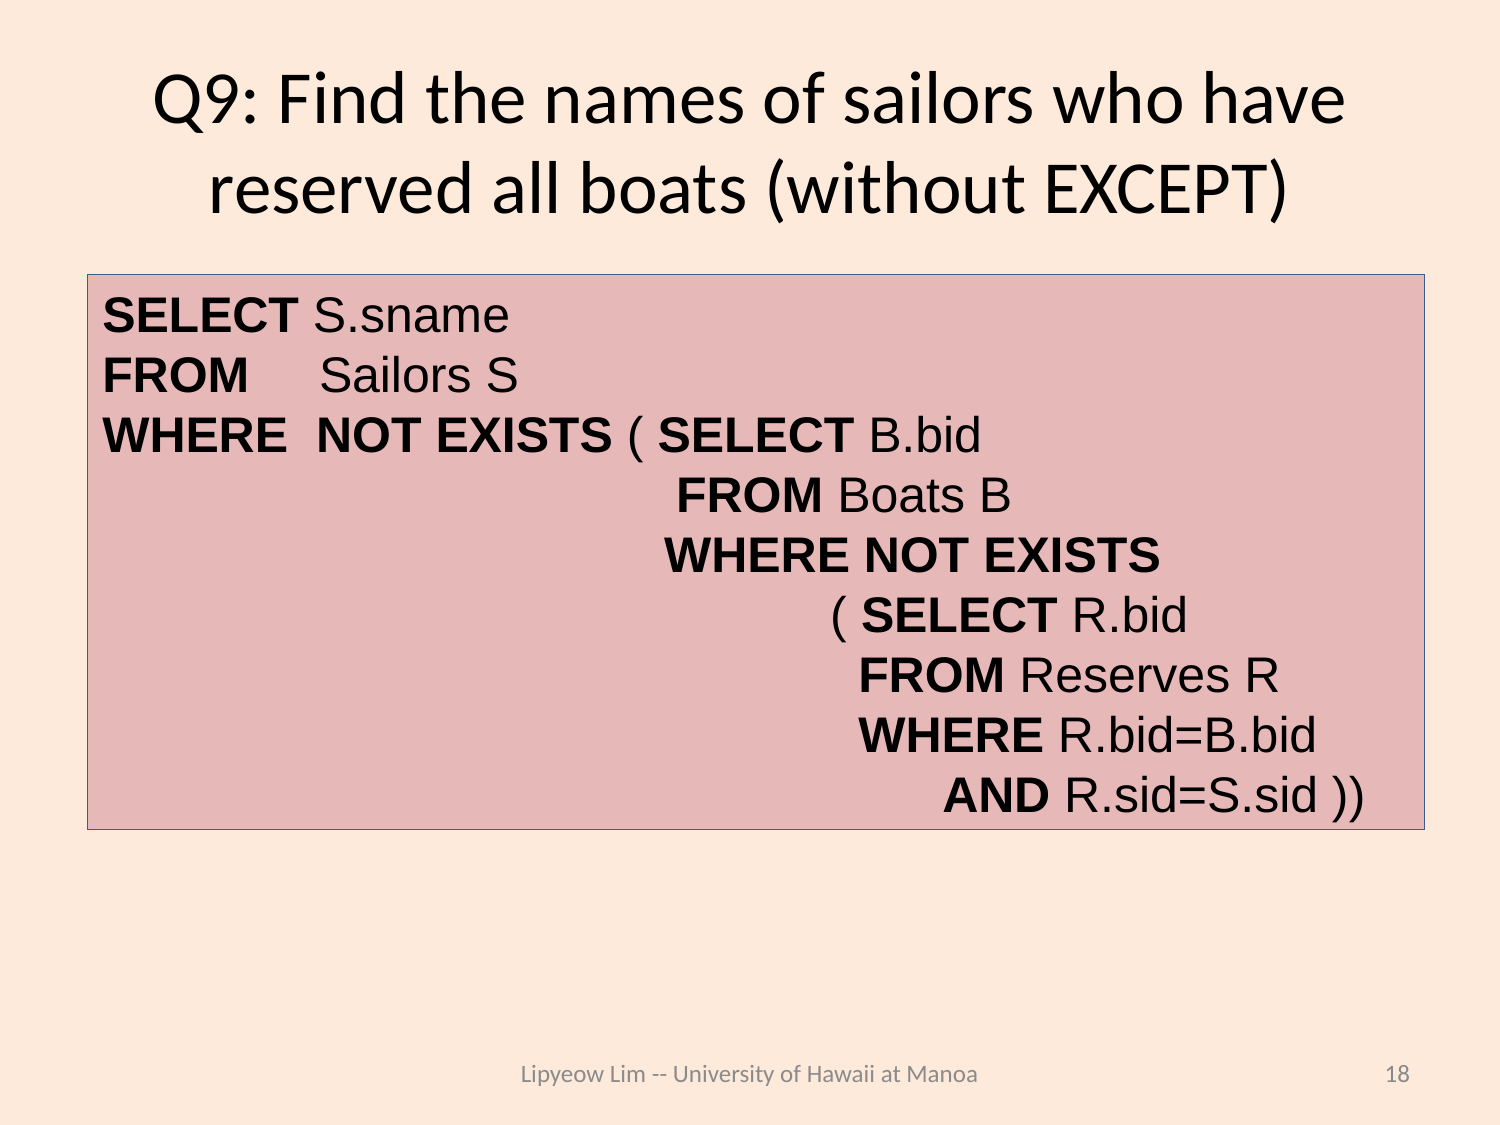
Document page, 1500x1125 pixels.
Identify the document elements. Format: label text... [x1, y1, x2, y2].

text_box SELECT S.sname FROM Sailors S WHERE NOT EXISTS ( SELECT B.bid FROM Boats B WHERE NOT EXISTS ( SELECT R.bid FROM Reserves R WHERE R.bid=B.bid AND R.sid=S.sid )) [87, 274, 1425, 830]
title Q9: Find the names of sailors who have reserved all boats (without EXCEPT) [74, 44, 1426, 233]
slide_number 18 [1074, 1042, 1425, 1103]
footer Lipyeow Lim -- University of Hawaii at Manoa [450, 1042, 1050, 1103]
